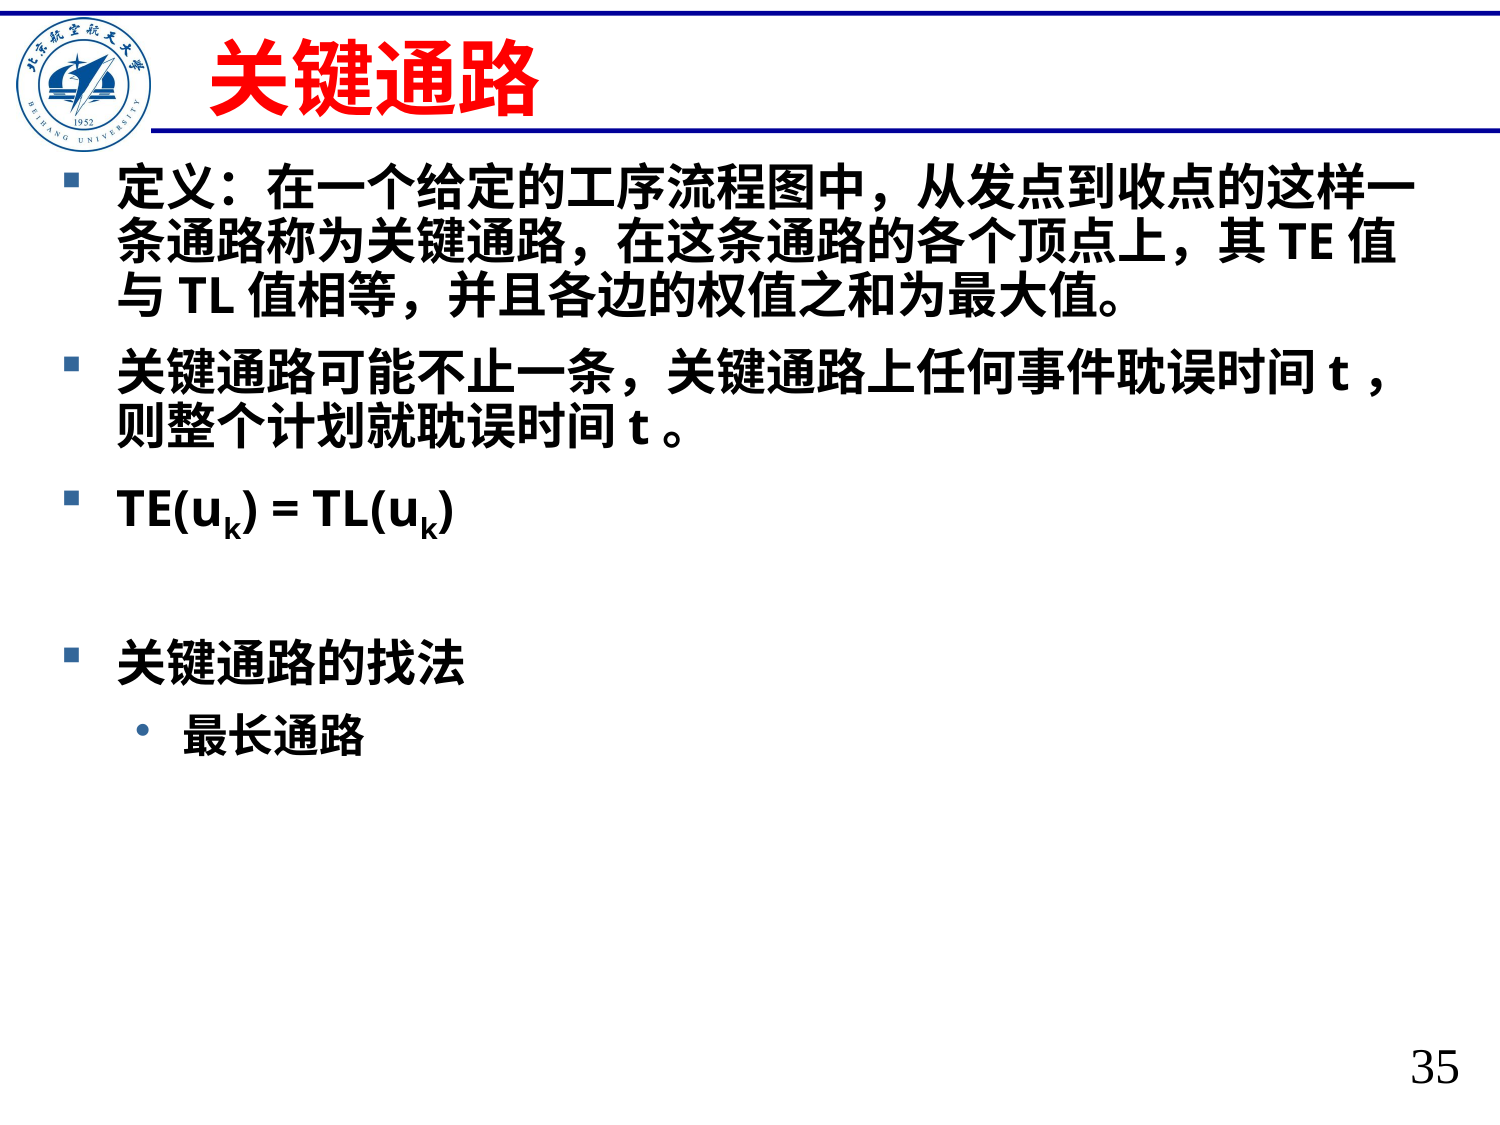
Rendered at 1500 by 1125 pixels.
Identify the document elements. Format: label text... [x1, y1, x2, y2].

list 定义：在一个给定的工序流程图中，从发点到收点的这样一条通路称为关键通路，在这条通路的各个顶点上，其TE值与TL值相等，并且各边的权值之和为最大值。 关键通路可能不止一条，关键通路上任何事件耽误时间t，则整个计划就耽误时间t。 TE(uk) = TL(uk) 关键通路的找法 最长通路 [45, 155, 1455, 1093]
title 关键通路 [192, 32, 1415, 120]
picture [16, 17, 151, 152]
